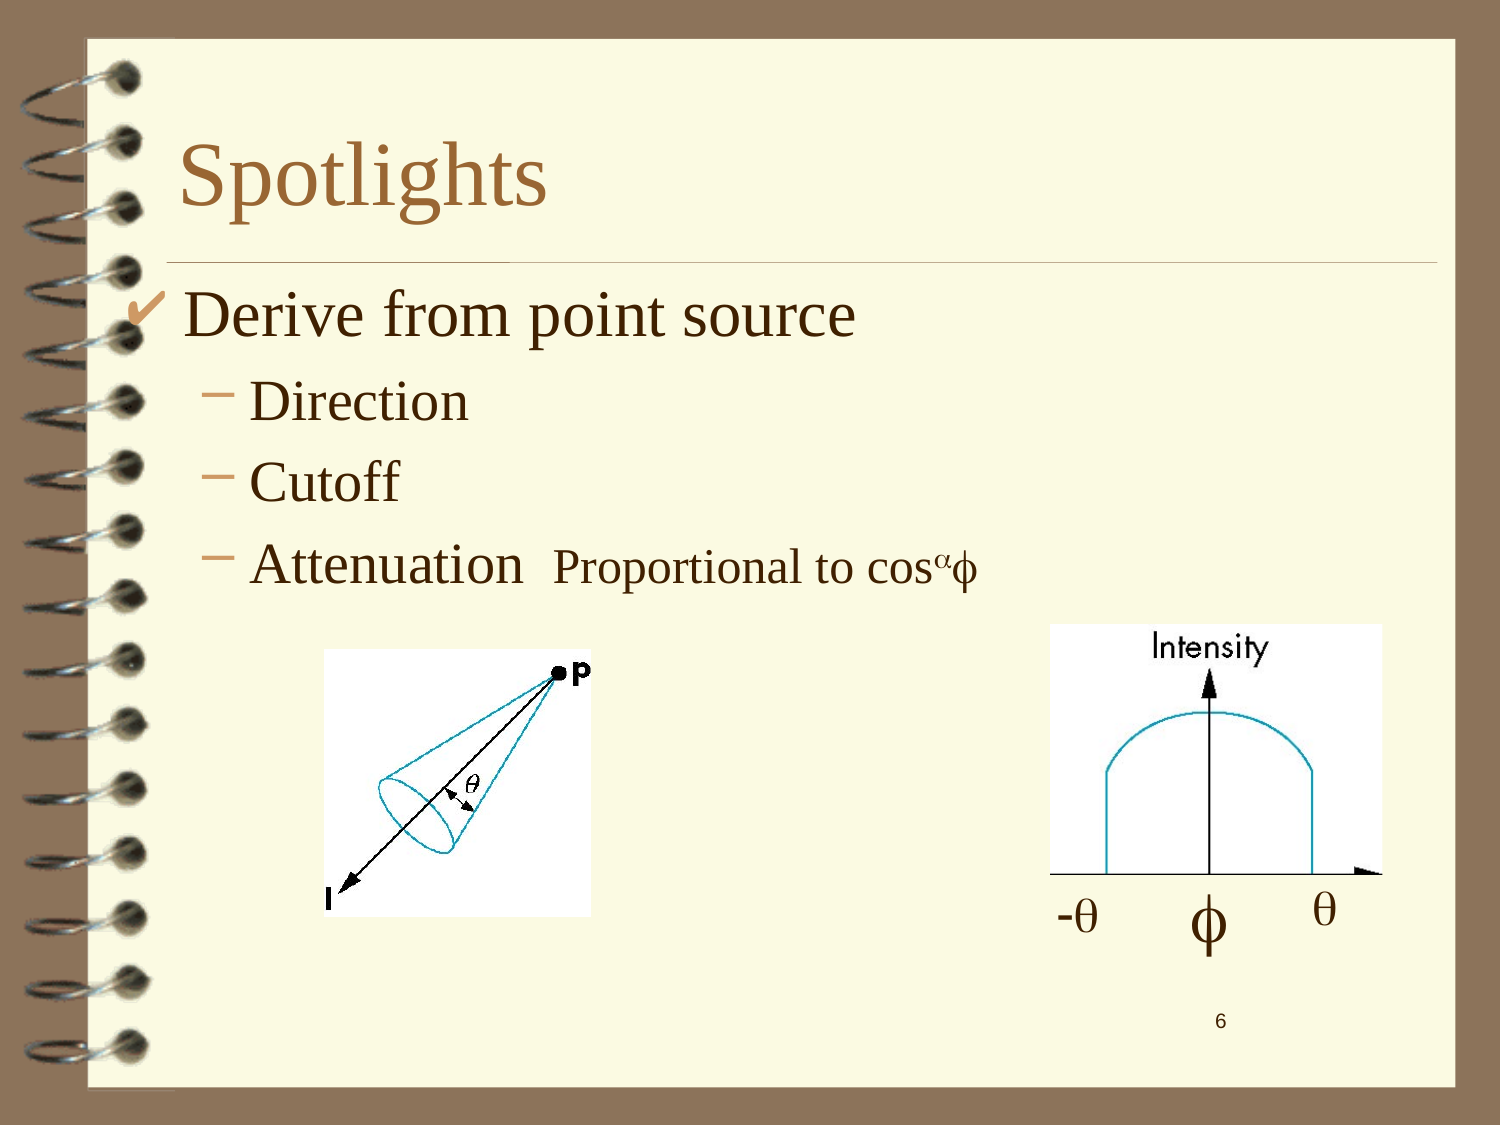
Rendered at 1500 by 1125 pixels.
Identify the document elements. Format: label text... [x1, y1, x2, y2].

slide_number 6 [1125, 999, 1438, 1075]
text_box f [1175, 875, 1243, 965]
title Spotlights [162, 75, 1438, 263]
picture [1049, 624, 1383, 875]
picture [324, 649, 591, 917]
list Derive from point source Direction Cutoff Attenuation Proportional to cosaf [112, 262, 1038, 1038]
picture [0, 0, 175, 1125]
text_box q [1297, 875, 1353, 943]
text_box -q [1041, 874, 1115, 950]
